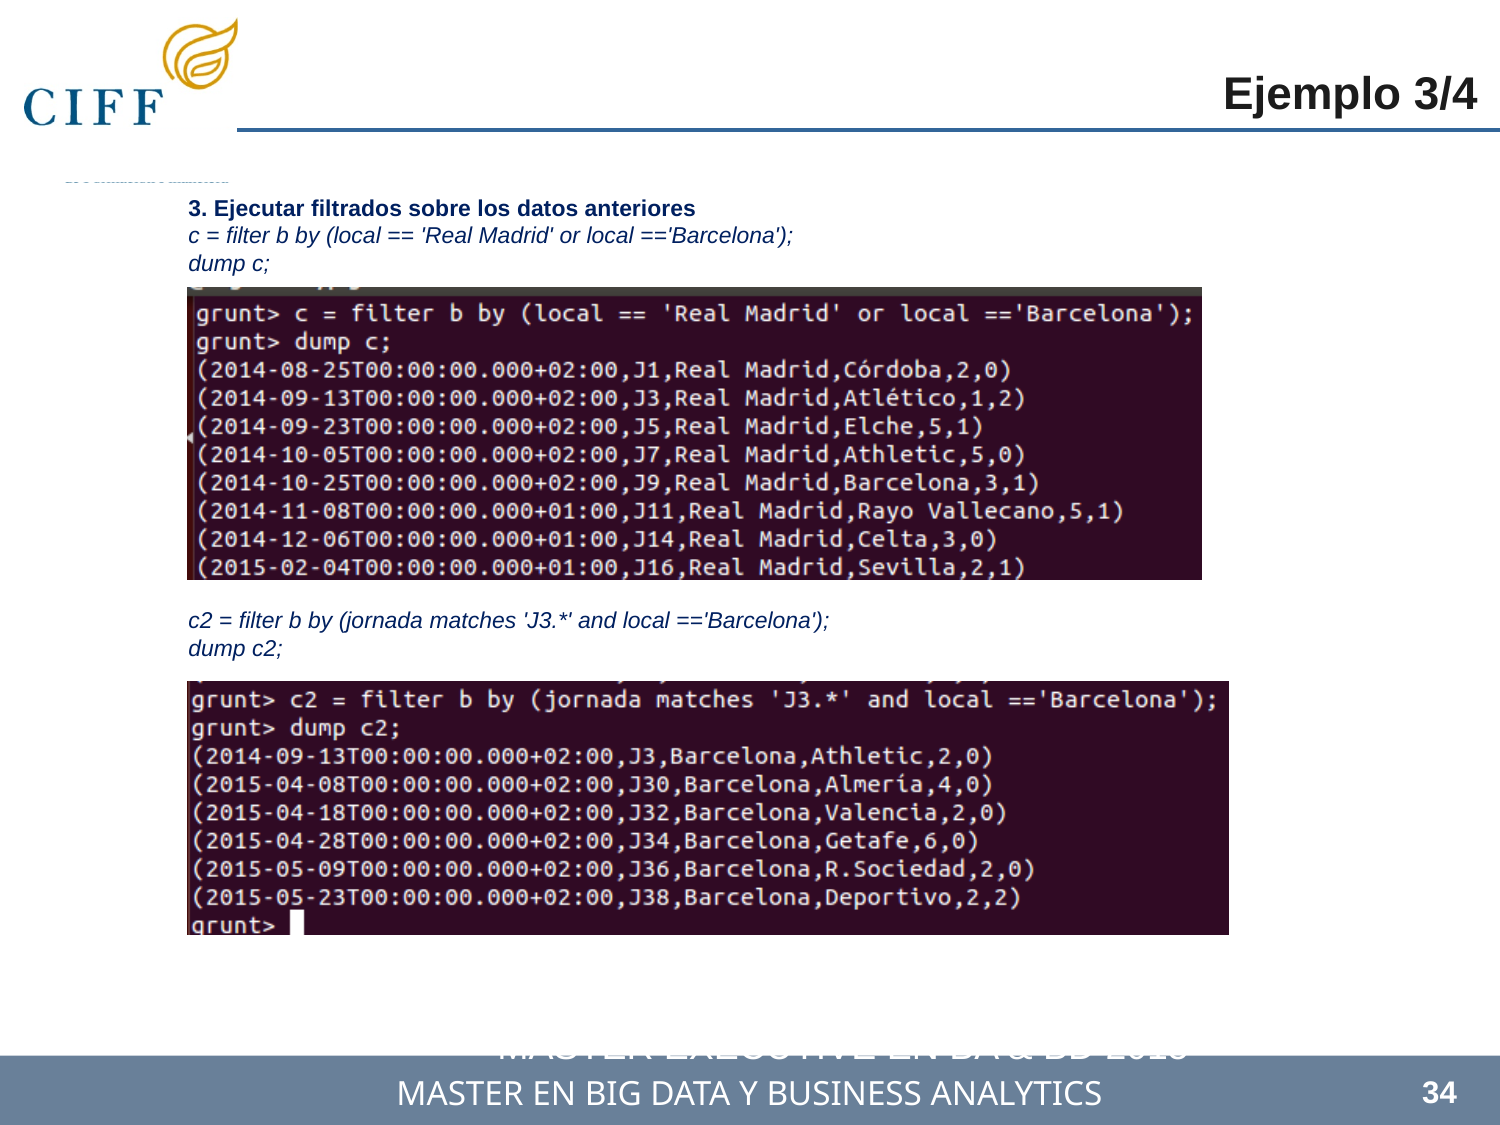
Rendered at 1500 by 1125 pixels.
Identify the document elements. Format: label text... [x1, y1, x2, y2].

picture [187, 287, 1202, 580]
text_box c2 = filter b by (jornada matches 'J3.*' and local =='Barcelona'); dump c2; [173, 598, 1025, 728]
picture [187, 680, 1229, 935]
text_box Ejemplo 3/4 [260, 55, 1493, 244]
text_box 3. Ejecutar filtrados sobre los datos anteriores c = filter b by (local == 'Real Madrid' or local =='Barcelona'); dump c; [173, 185, 812, 315]
text_box ‹#› [1385, 1064, 1493, 1121]
picture [24, 17, 238, 129]
